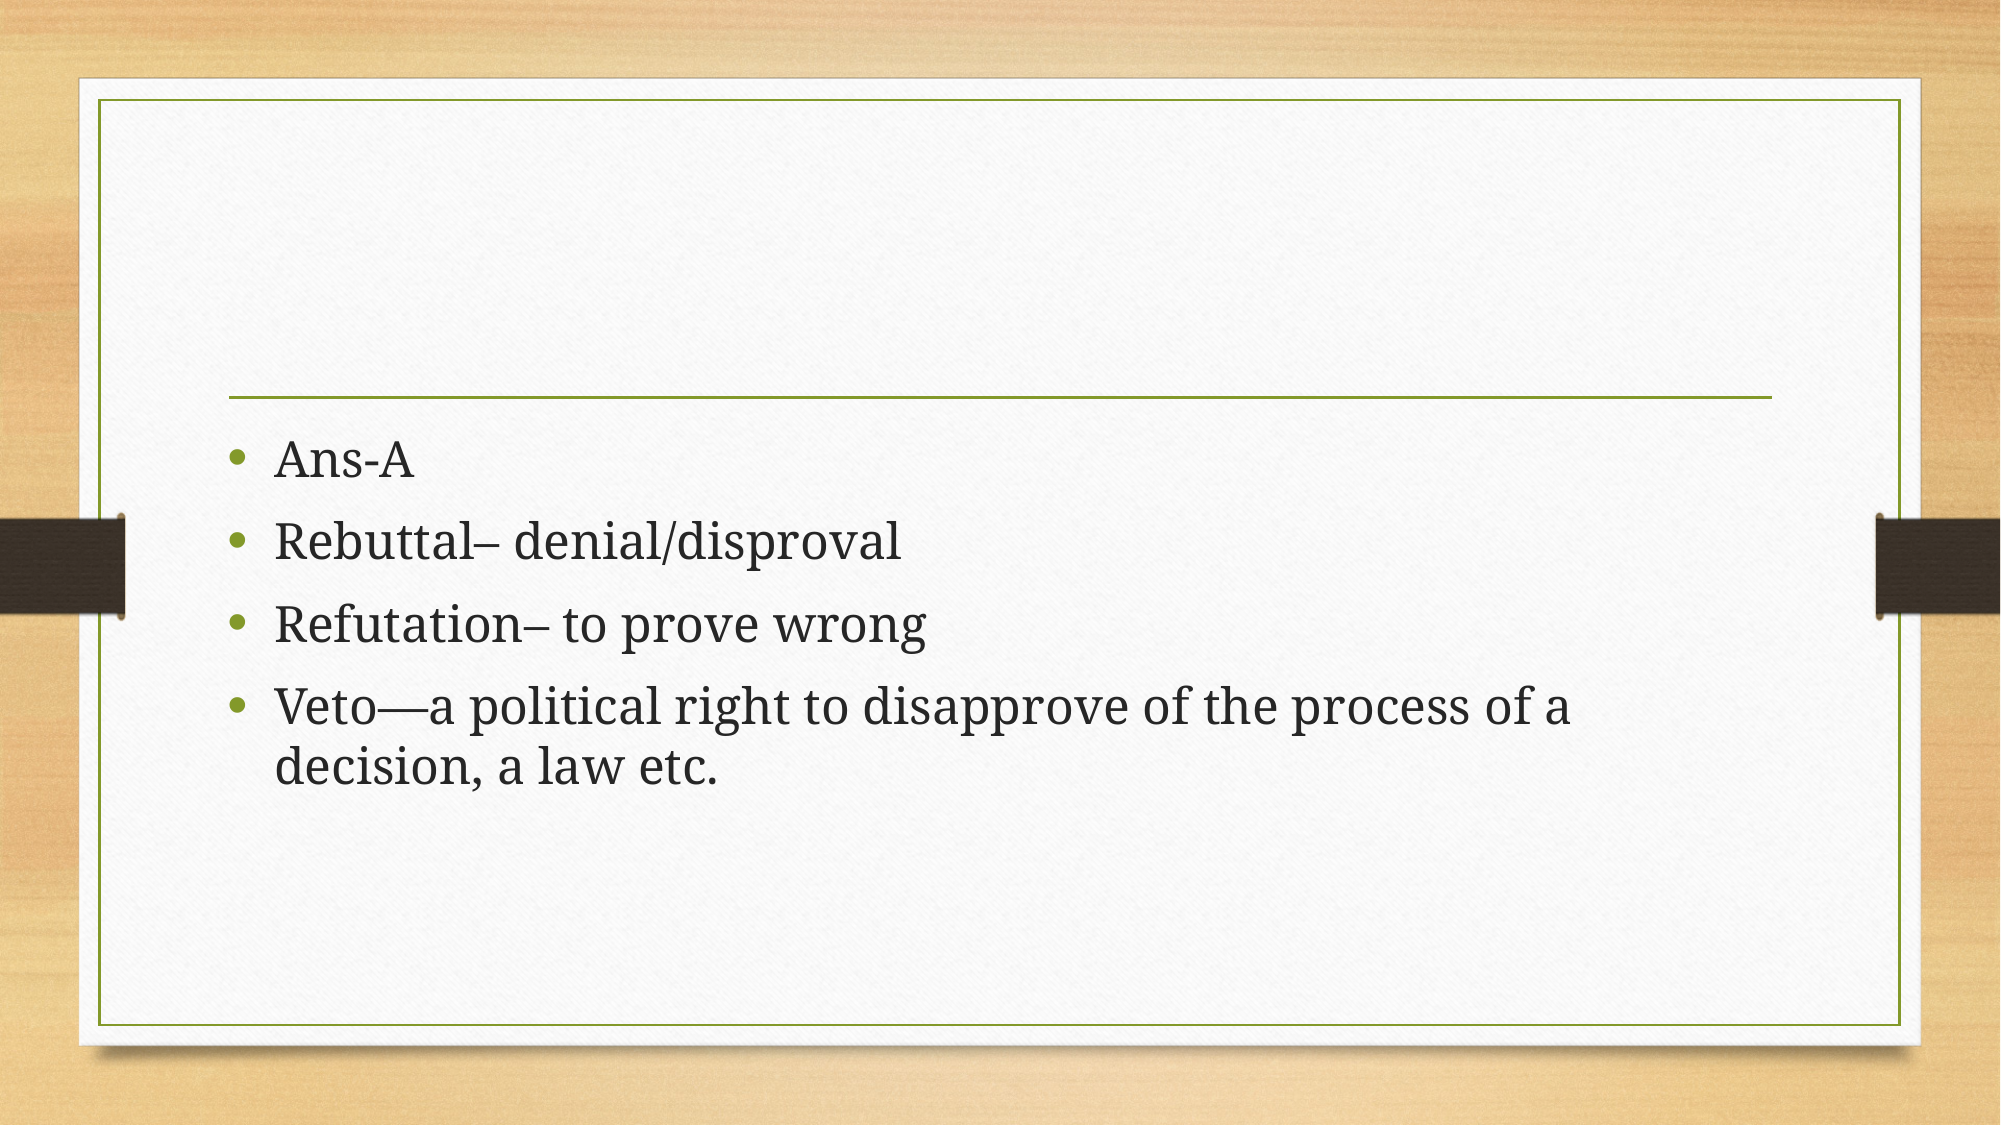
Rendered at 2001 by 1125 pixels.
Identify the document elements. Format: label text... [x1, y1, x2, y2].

picture [0, 0, 2001, 1125]
list Ans-A Rebuttal– denial/disproval Refutation– to prove wrong Veto—a political right to disapprove of the process of a decision, a law etc. [212, 419, 1788, 964]
